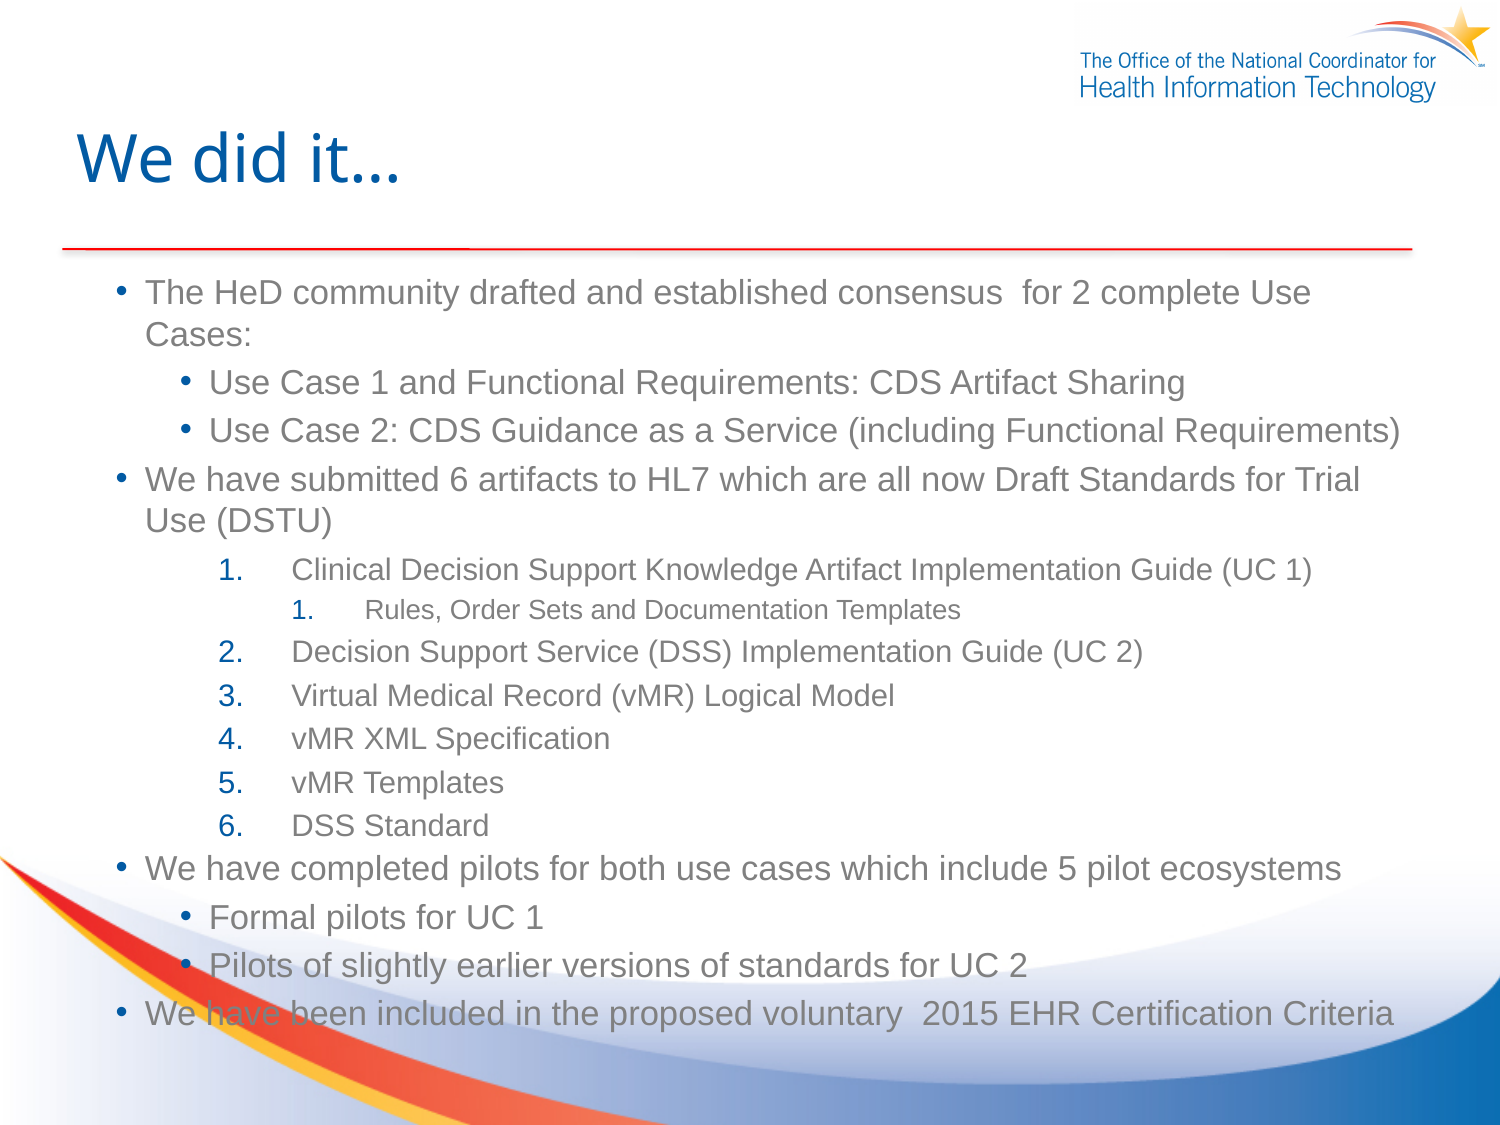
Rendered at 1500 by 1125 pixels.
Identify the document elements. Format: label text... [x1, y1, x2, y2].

picture [0, 816, 1500, 1125]
picture [1074, 2, 1497, 106]
list The HeD community drafted and established consensus for 2 complete Use Cases: Use Case 1 and Functional Requirements: CDS Artifact Sharing Use Case 2: CDS Guidance as a Service (including Functional Requirements) We have submitted 6 artifacts to HL7 which are all now Draft Standards for Trial Use (DSTU) Clinical Decision Support Knowledge Artifact Implementation Guide (UC 1) Rules, Order Sets and Documentation Templates Decision Support Service (DSS) Implementation Guide (UC 2) Virtual Medical Record (vMR) Logical Model vMR XML Specification vMR Templates DSS Standard We have completed pilots for both use cases which include 5 pilot ecosystems Formal pilots for UC 1 Pilots of slightly earlier versions of standards for UC 2 We have been included in the proposed voluntary 2015 EHR Certification Criteria [74, 262, 1426, 1101]
title We did it… [60, 61, 1412, 250]
